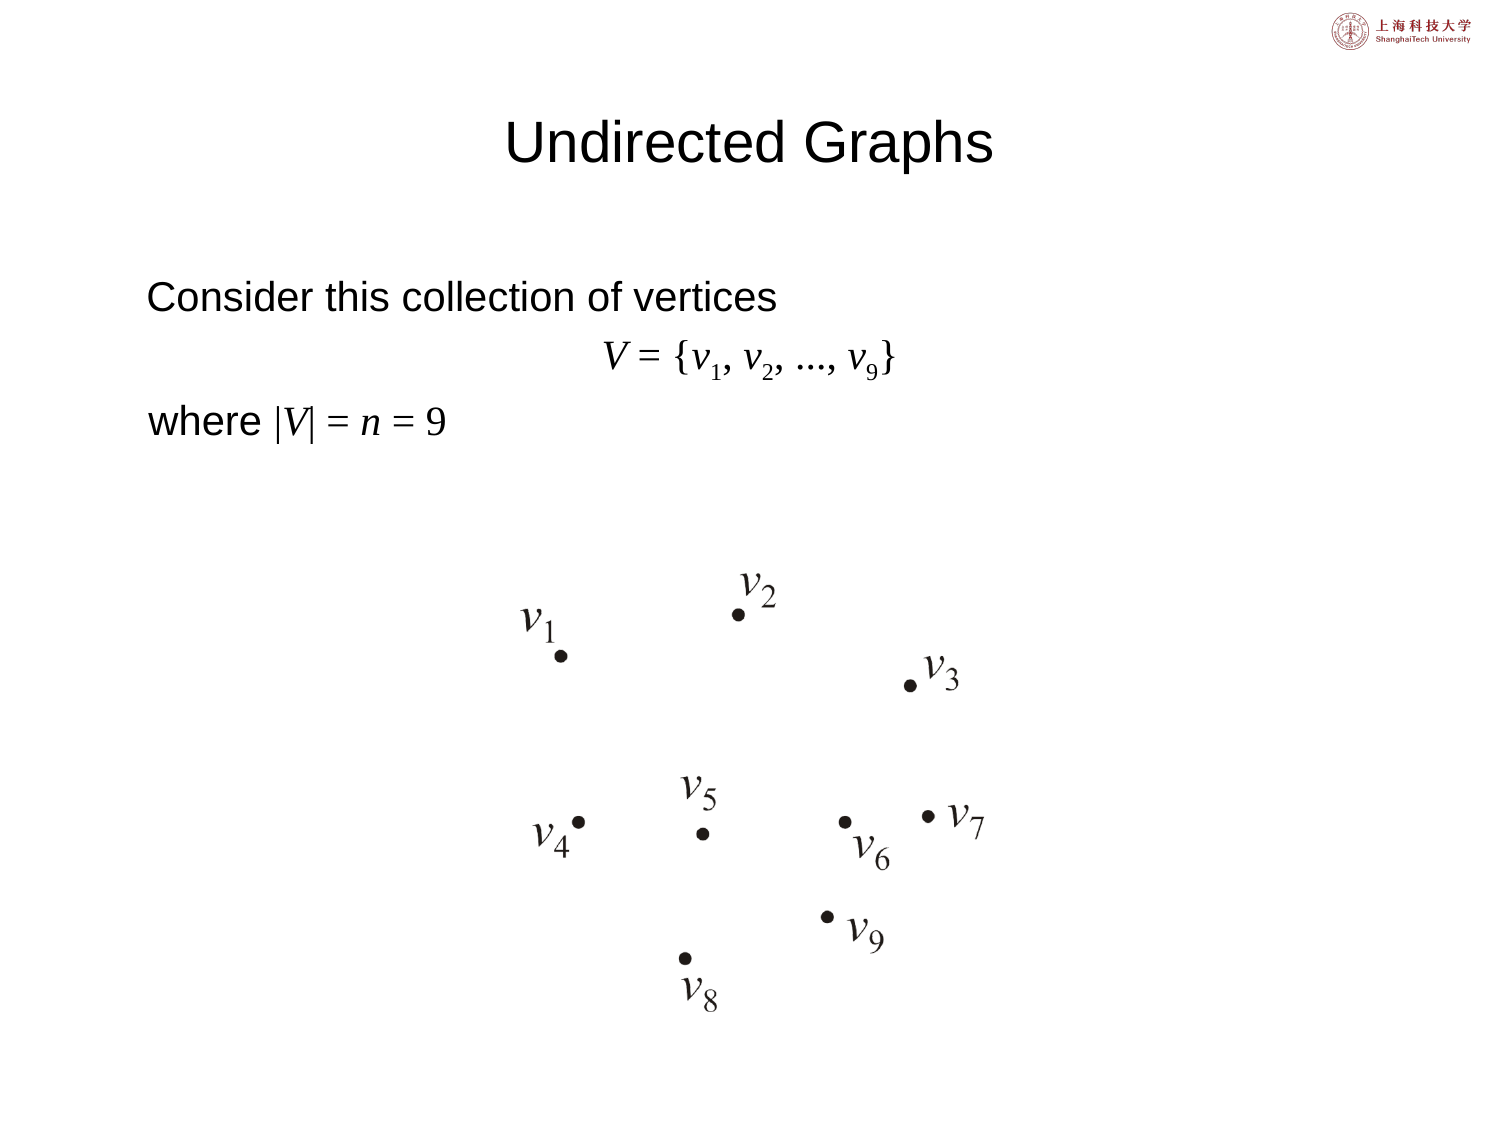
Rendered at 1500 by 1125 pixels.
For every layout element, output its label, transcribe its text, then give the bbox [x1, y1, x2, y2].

picture [513, 567, 987, 1012]
list Consider this collection of vertices V = {v1, v2, ..., v9} where |V| = n = 9 [74, 262, 1426, 1006]
title Undirected Graphs [74, 44, 1426, 233]
picture [1327, 0, 1478, 109]
